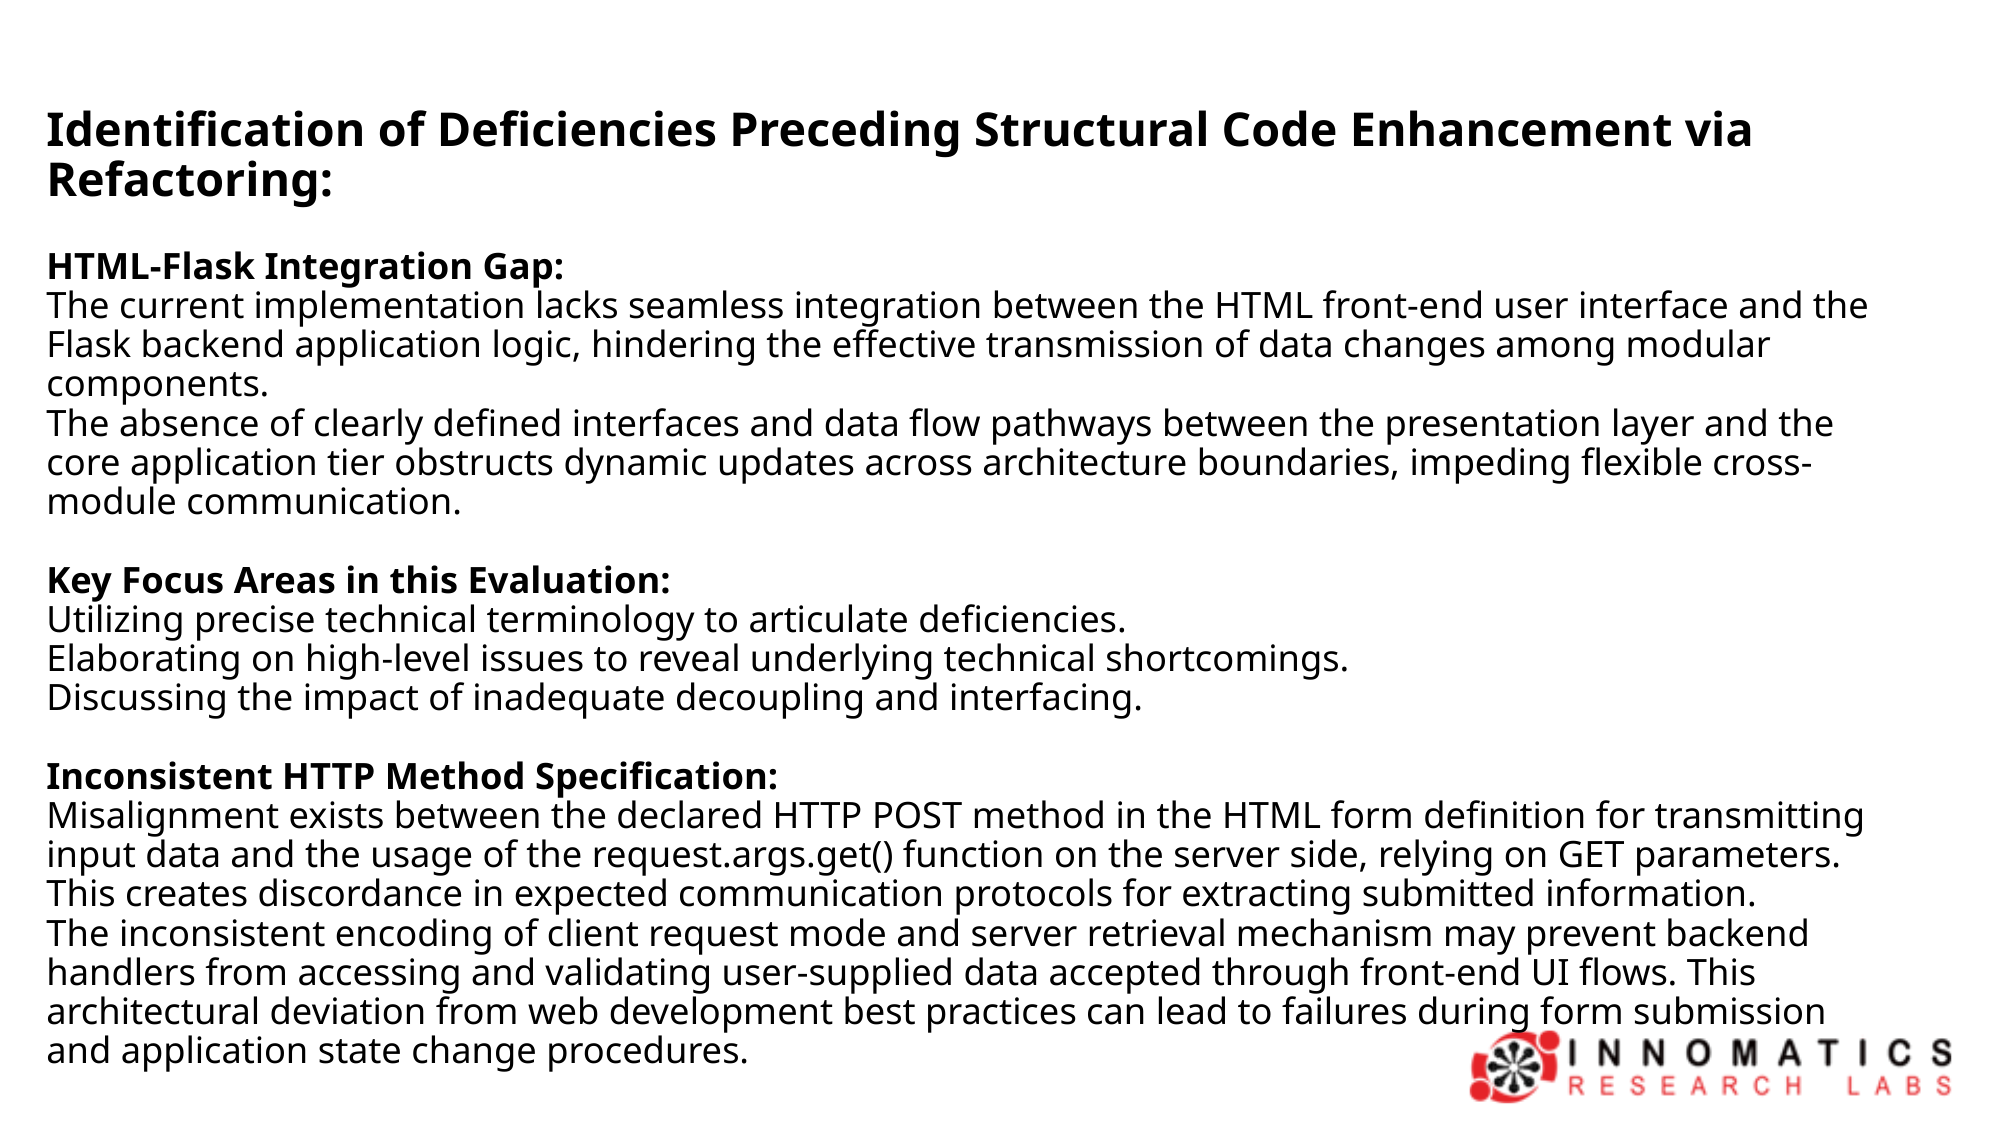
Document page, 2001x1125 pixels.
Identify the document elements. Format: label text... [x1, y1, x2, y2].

picture [1886, 1014, 1975, 1125]
title Identification of Deficiencies Preceding Structural Code Enhancement via Refactoring: HTML-Flask Integration Gap: The current implementation lacks seamless integration between the HTML front-end user interface and the Flask backend application logic, hindering the effective transmission of data changes among modular components. The absence of clearly defined interfaces and data flow pathways between the presentation layer and the core application tier obstructs dynamic updates across architecture boundaries, impeding flexible cross-module communication. Key Focus Areas in this Evaluation: Utilizing precise technical terminology to articulate deficiencies. Elaborating on high-level issues to reveal underlying technical shortcomings. Discussing the impact of inadequate decoupling and interfacing. Inconsistent HTTP Method Specification: Misalignment exists between the declared HTTP POST method in the HTML form definition for transmitting input data and the usage of the request.args.get() function on the server side, relying on GET parameters. This creates discordance in expected communication protocols for extracting submitted information. The inconsistent encoding of client request mode and server retrieval mechanism may prevent backend handlers from accessing and validating user-supplied data accepted through front-end UI flows. This architectural deviation from web development best practices can lead to failures during form submission and application state change procedures. [31, 66, 1886, 1125]
